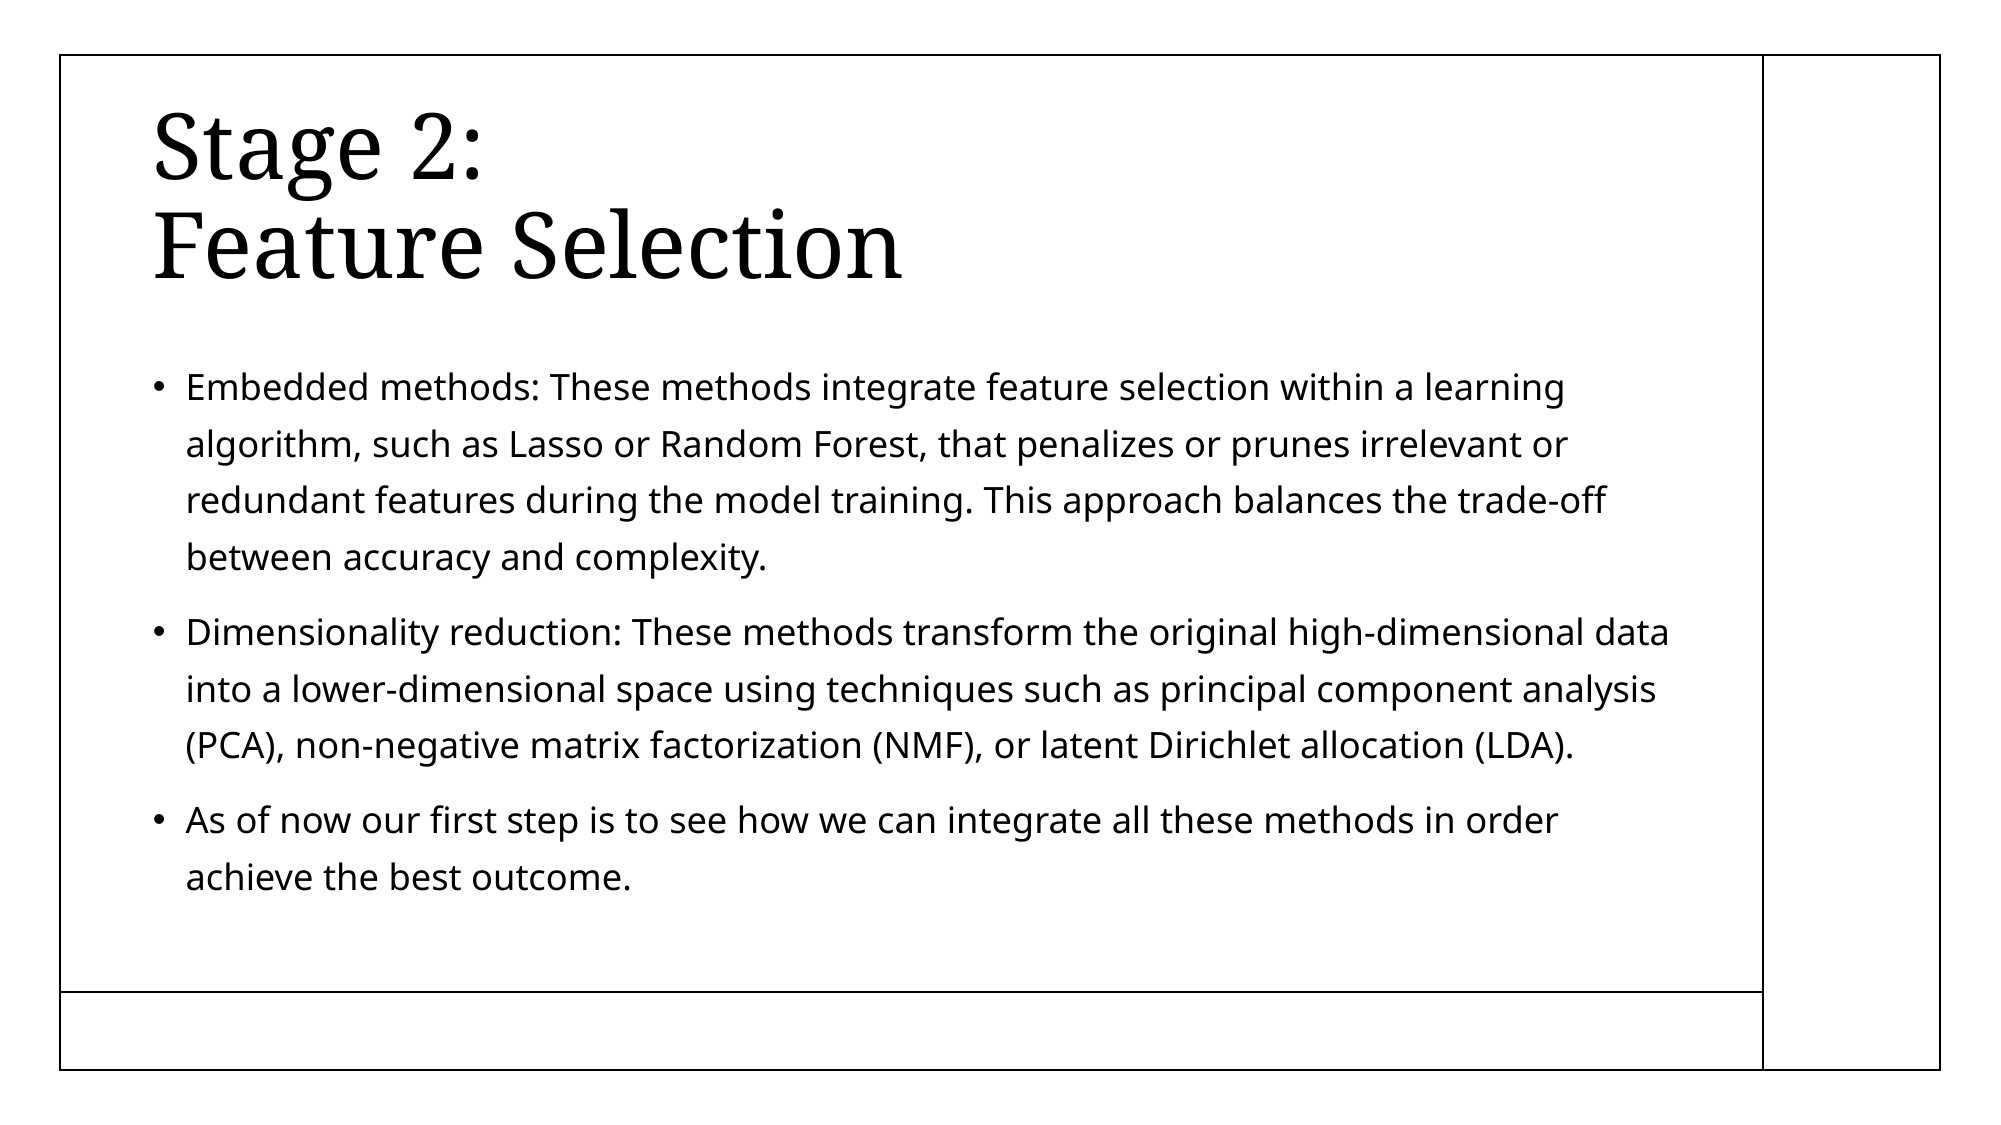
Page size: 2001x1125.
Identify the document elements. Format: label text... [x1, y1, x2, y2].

title Stage 2: Feature Selection [138, 90, 1695, 309]
list Embedded methods: These methods integrate feature selection within a learning algorithm, such as Lasso or Random Forest, that penalizes or prunes irrelevant or redundant features during the model training. This approach balances the trade-off between accuracy and complexity. Dimensionality reduction: These methods transform the original high-dimensional data into a lower-dimensional space using techniques such as principal component analysis (PCA), non-negative matrix factorization (NMF), or latent Dirichlet allocation (LDA). As of now our first step is to see how we can integrate all these methods in order achieve the best outcome. [138, 343, 1695, 959]
